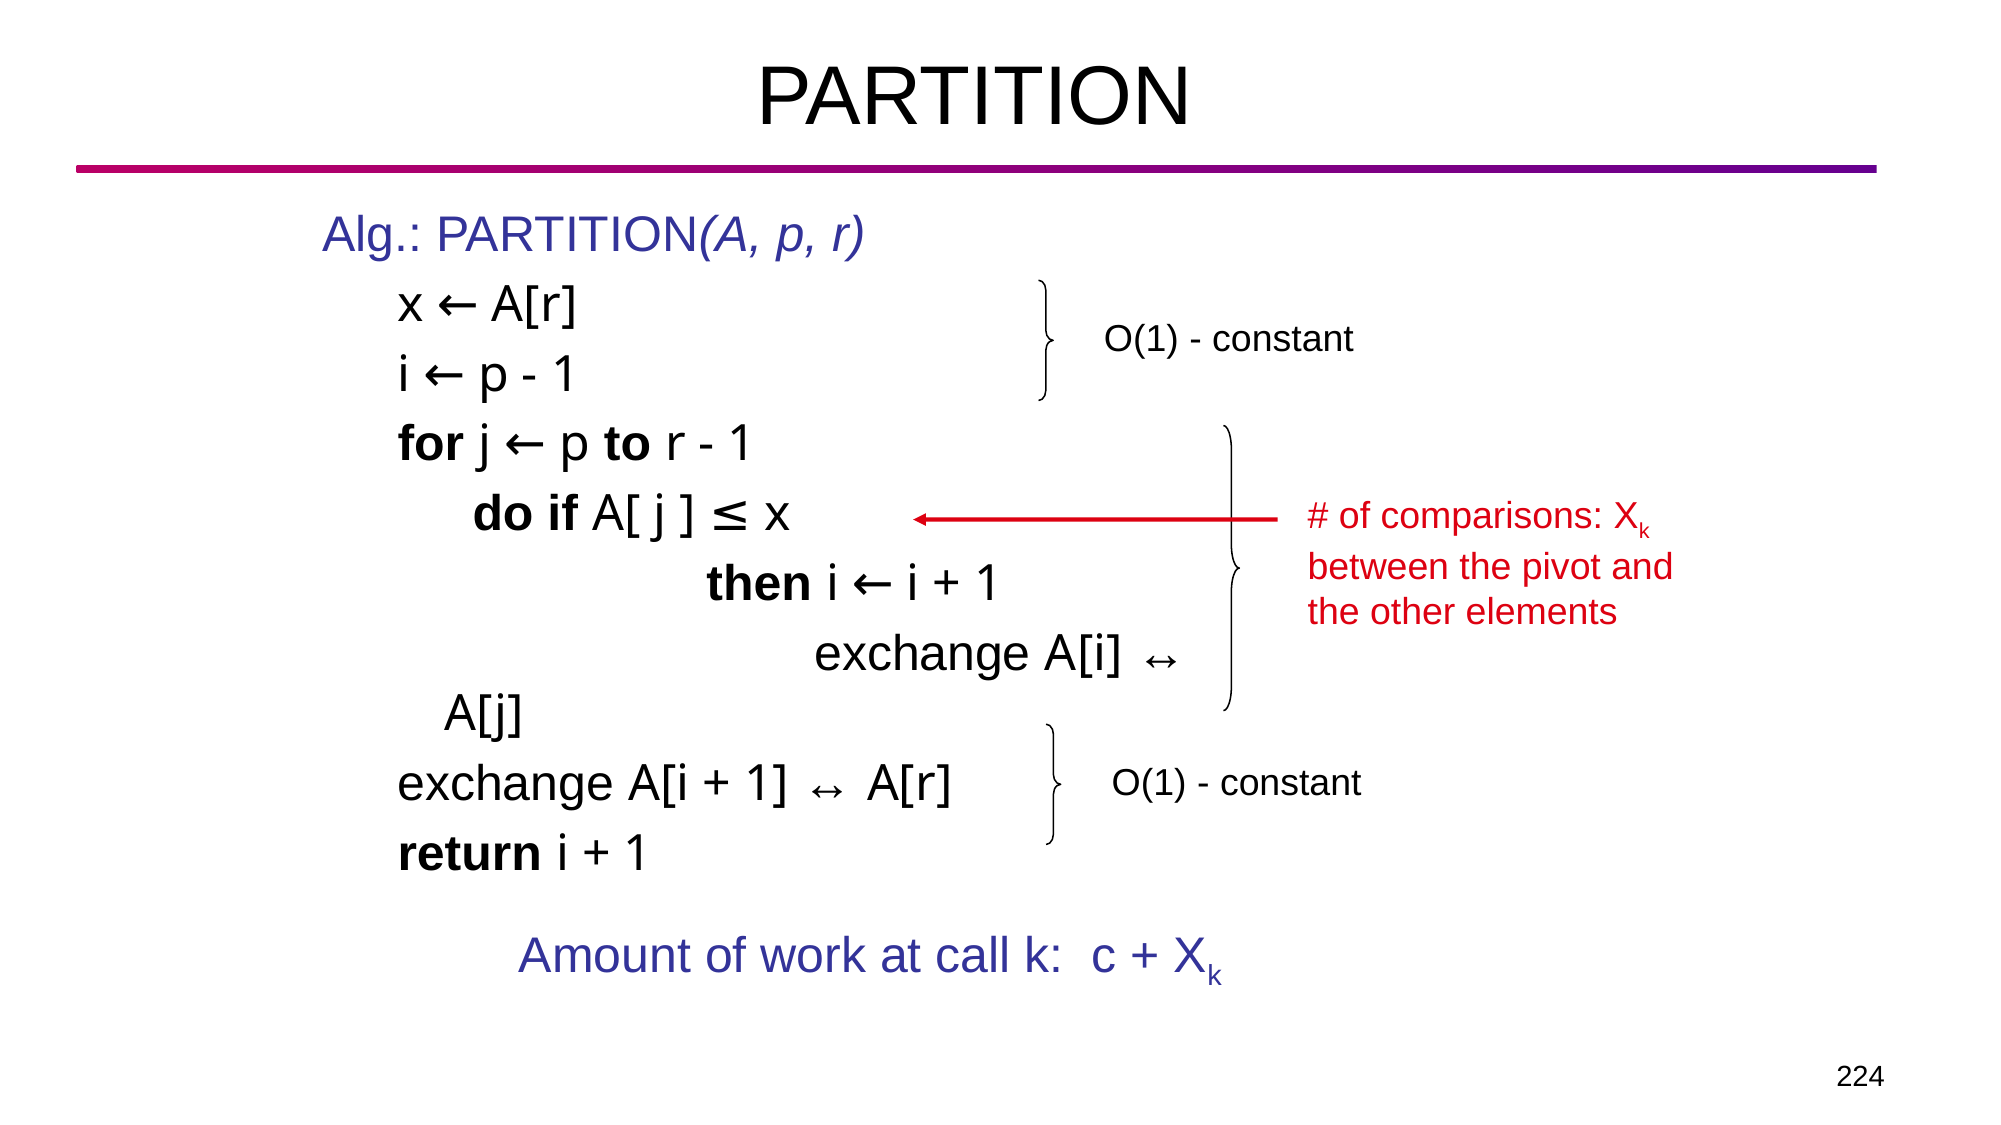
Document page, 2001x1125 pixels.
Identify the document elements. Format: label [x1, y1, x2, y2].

text_box [1038, 280, 1054, 401]
slide_number [1433, 1049, 1900, 1103]
text_box [1292, 484, 1700, 640]
list [307, 193, 1245, 858]
title [74, 16, 1875, 166]
text_box [1046, 724, 1061, 845]
text_box [913, 425, 1278, 711]
text_box [1089, 306, 1369, 367]
text_box [1096, 750, 1377, 811]
text_box [504, 888, 1422, 999]
